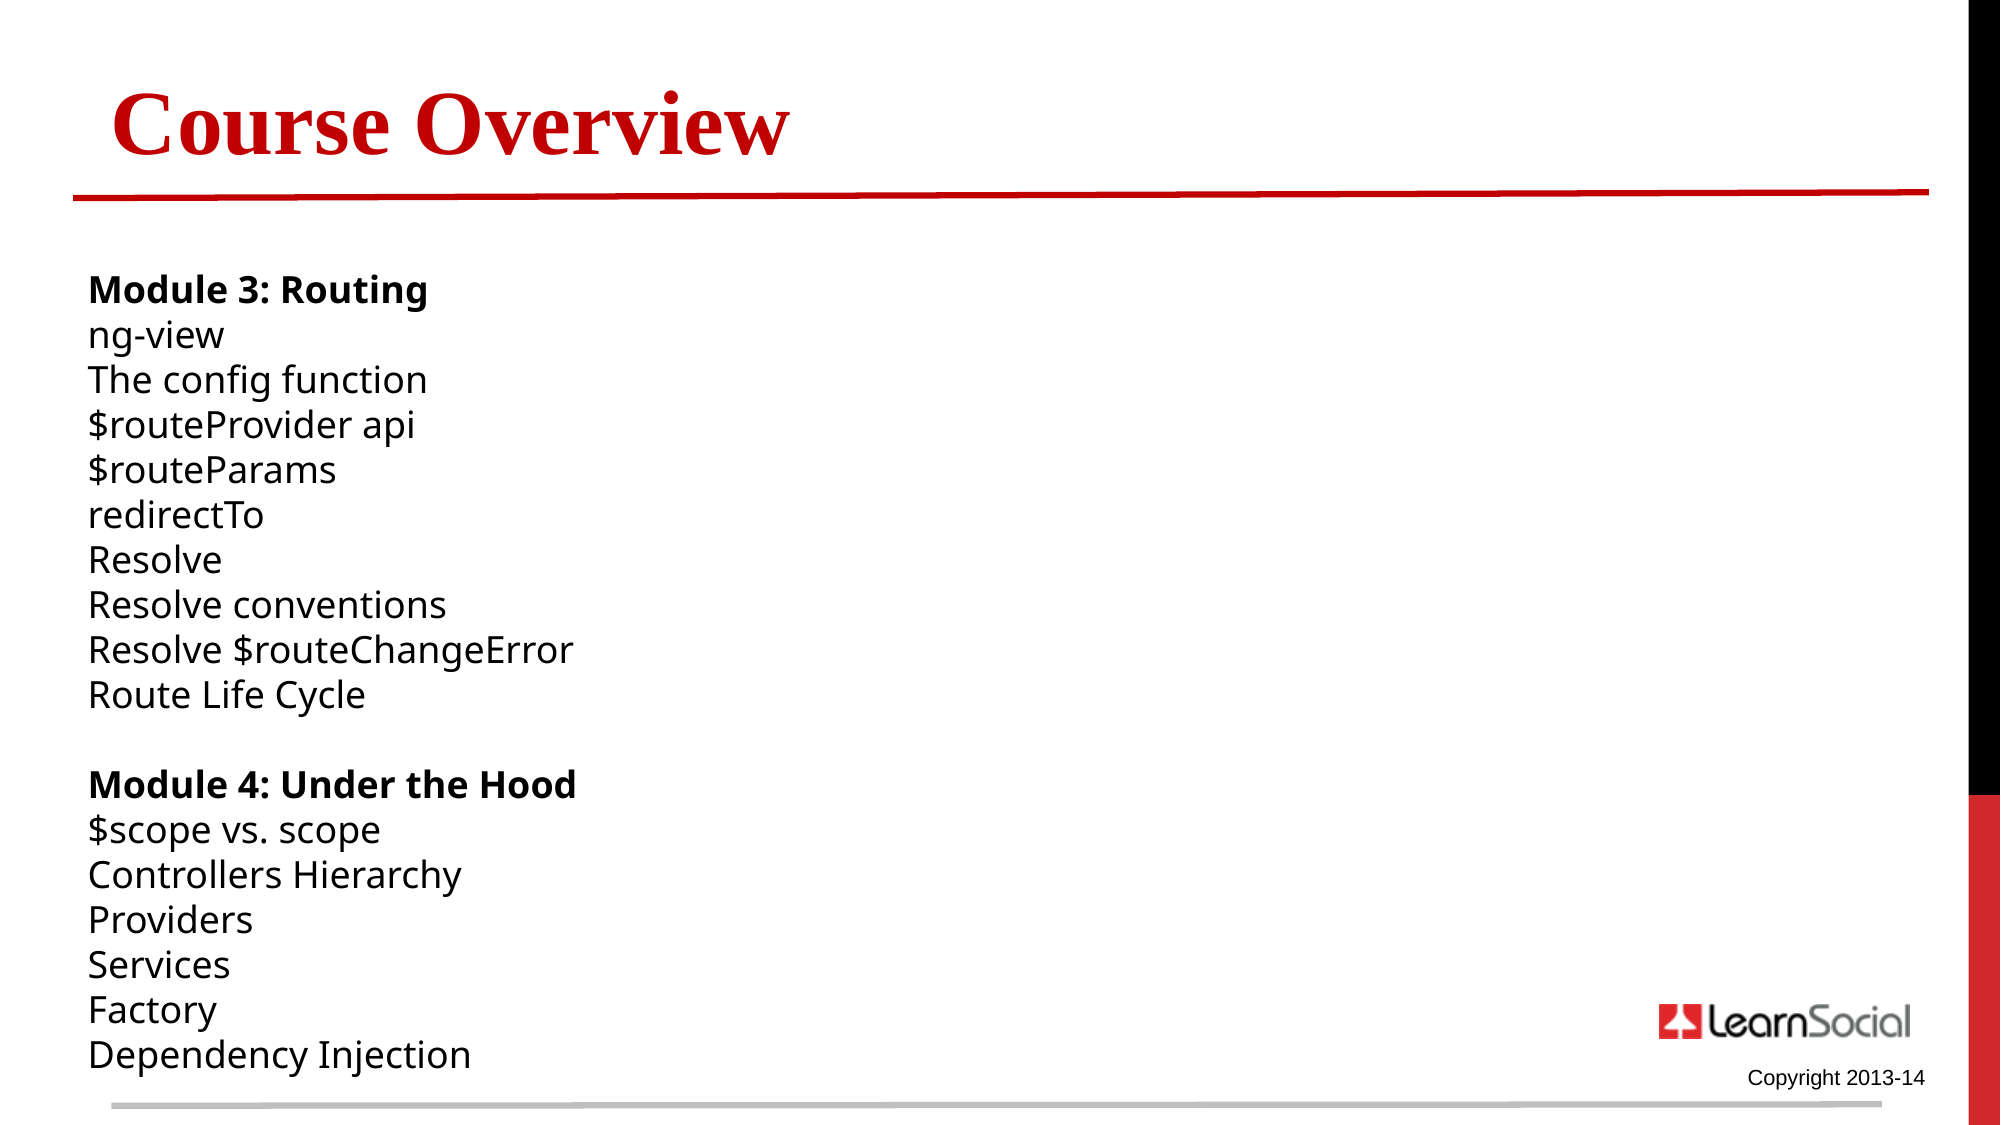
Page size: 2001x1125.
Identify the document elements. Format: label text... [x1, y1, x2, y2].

text_box Copyright 2013-14 [1732, 1055, 2000, 1097]
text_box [72, 191, 1930, 199]
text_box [110, 1103, 1883, 1107]
picture [1659, 1003, 1911, 1040]
text_box Course Overview [96, 55, 1800, 180]
text_box Module 3: Routing ng-view The config function $routeProvider api $routeParams redirectTo Resolve Resolve conventions Resolve $routeChangeError Route Life Cycle Module 4: Under the Hood $scope vs. scope Controllers Hierarchy Providers Services Factory Dependency Injection [72, 258, 1701, 1084]
